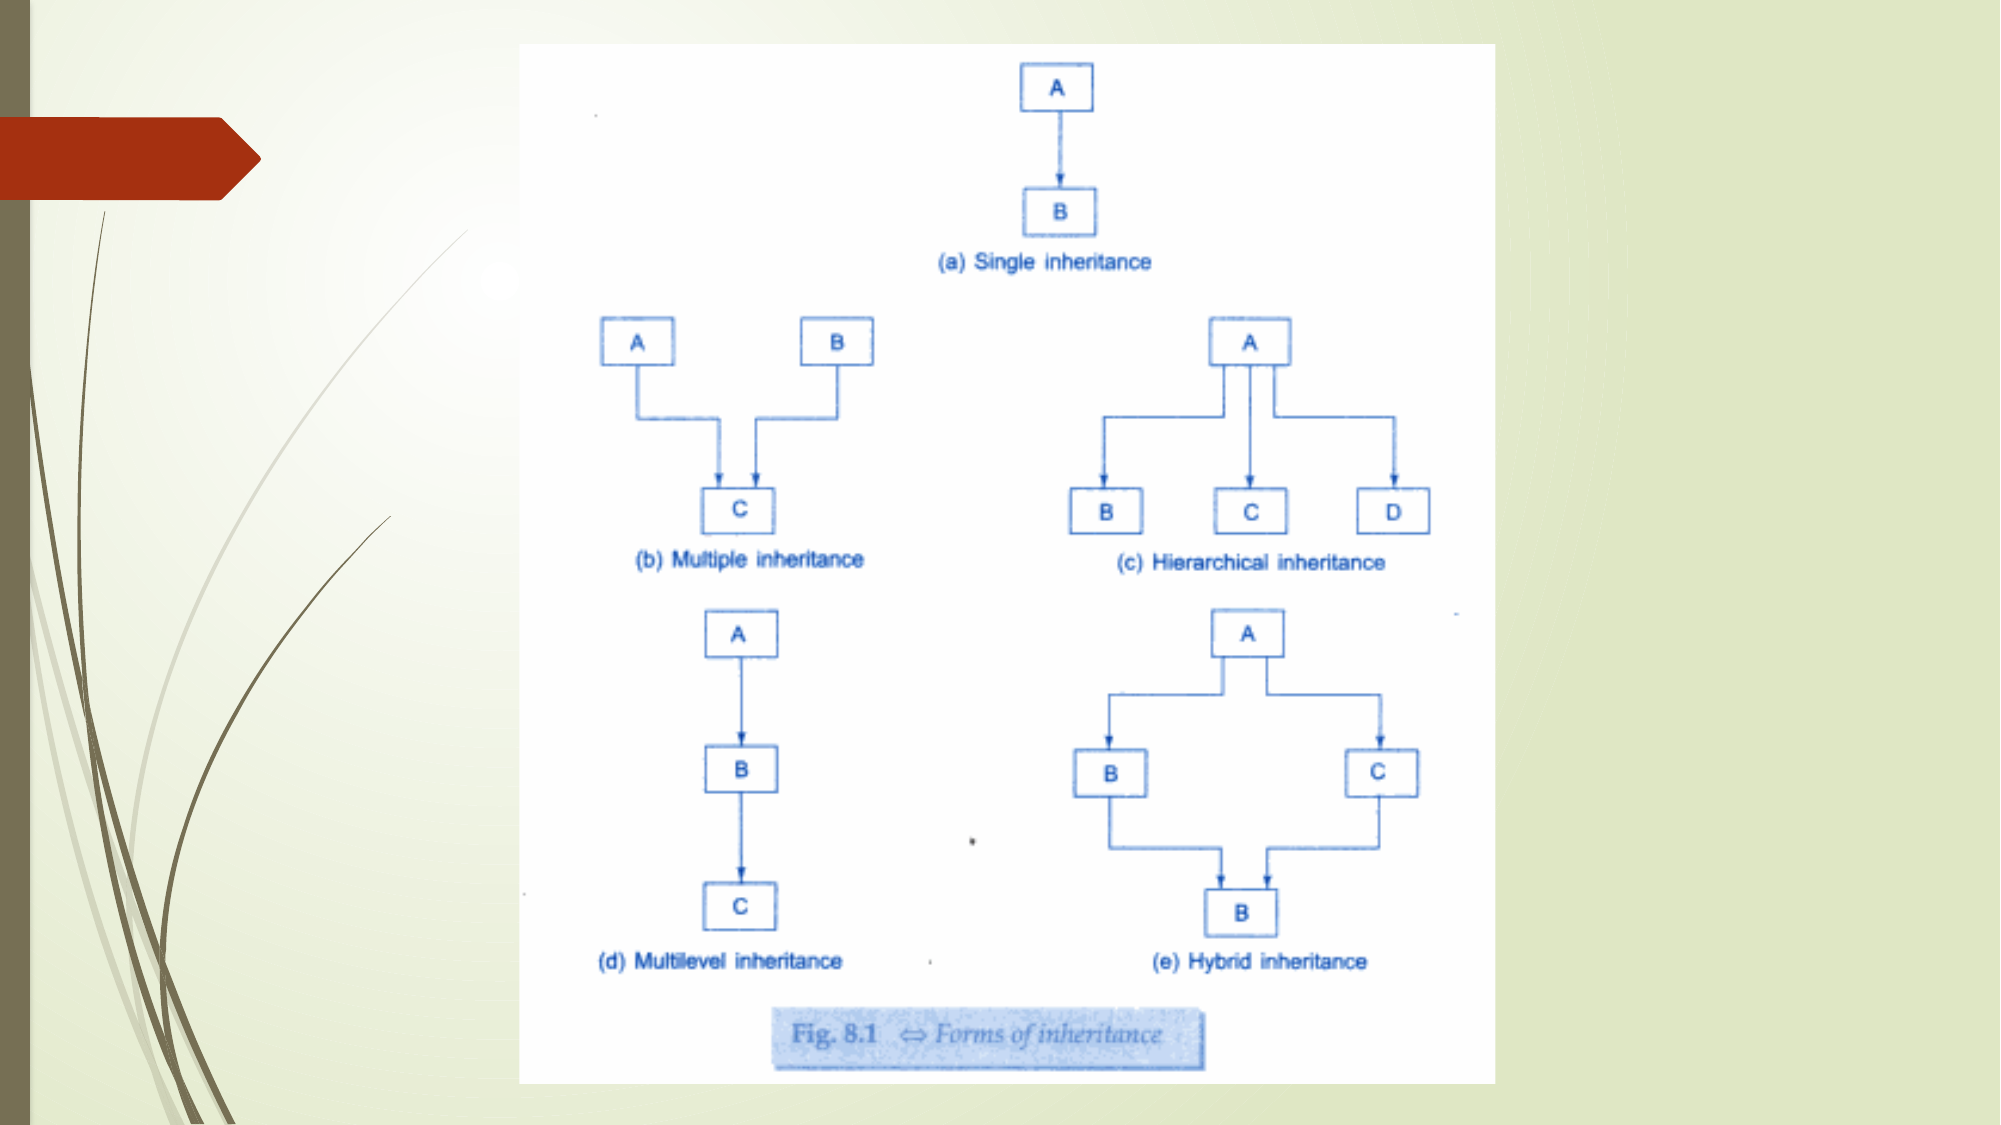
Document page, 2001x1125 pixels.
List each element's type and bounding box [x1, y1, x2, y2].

picture [519, 43, 1496, 1084]
